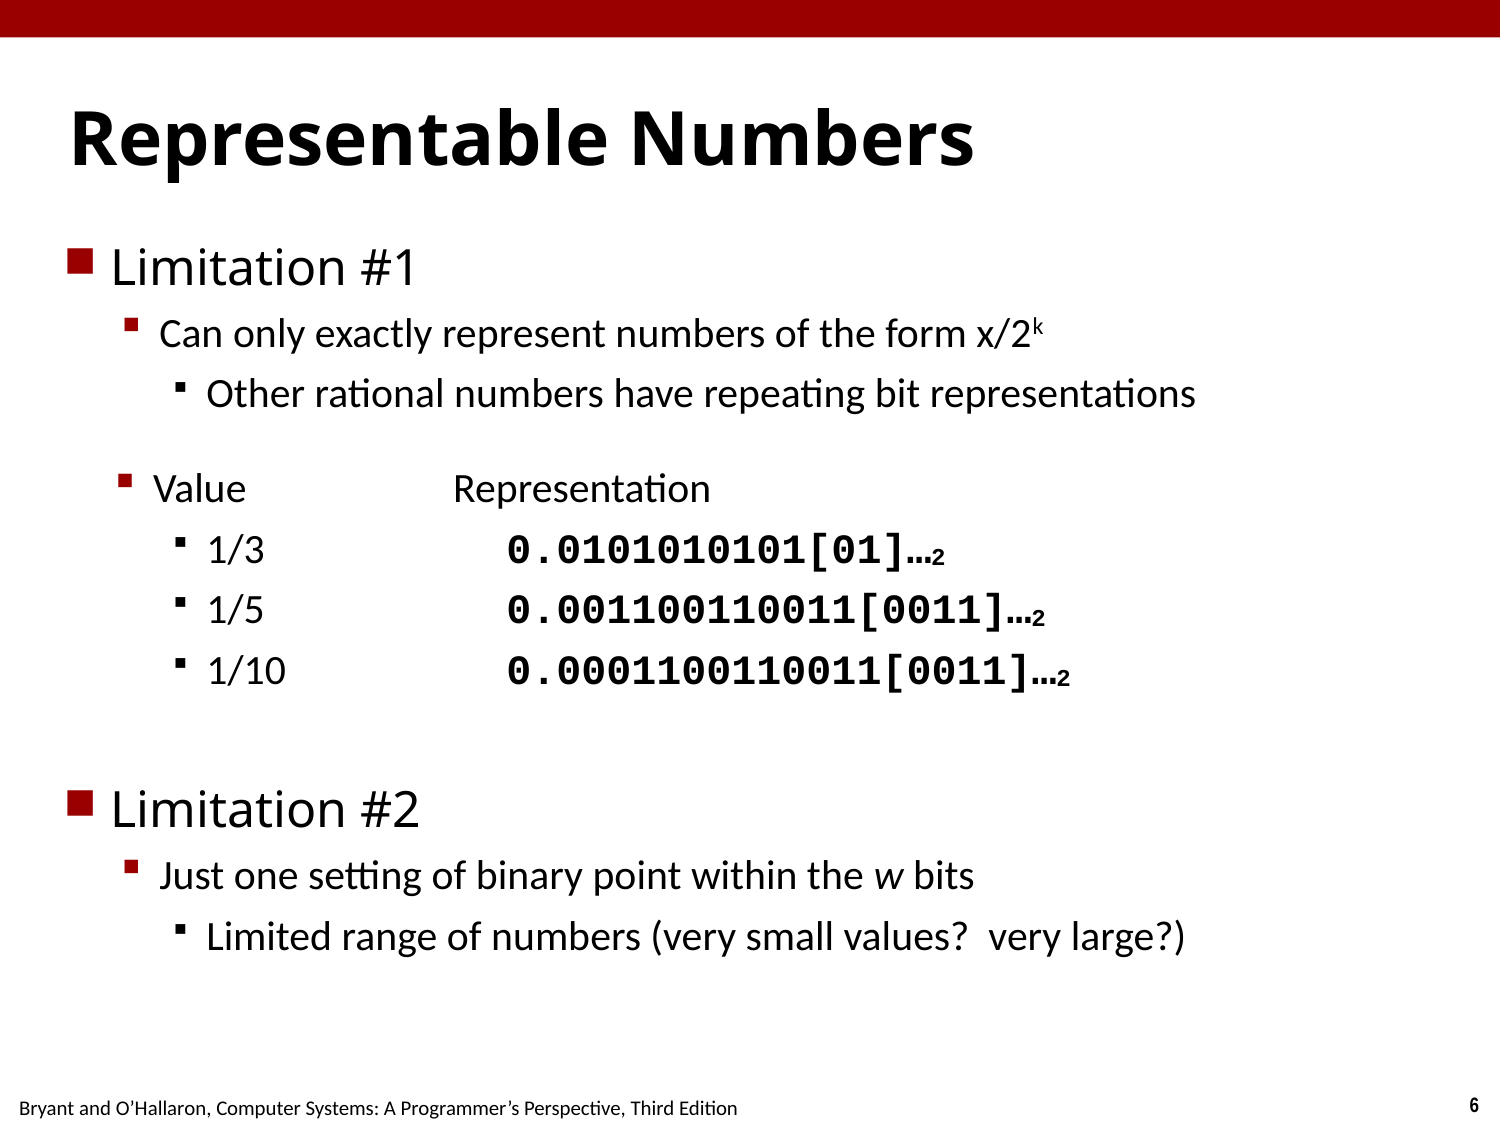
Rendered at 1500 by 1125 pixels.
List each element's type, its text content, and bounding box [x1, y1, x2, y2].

title Representable Numbers [62, 41, 1438, 228]
text_box [0, 0, 1500, 38]
list Limitation #1 Can only exactly represent numbers of the form x/2k Other rational numbers have repeating bit representations Value Representation 1/3 0.0101010101[01]…2 1/5 0.001100110011[0011]…2 1/10 0.0001100110011[0011]…2 Limitation #2 Just one setting of binary point within the w bits Limited range of numbers (very small values? very large?) [62, 228, 1438, 1122]
